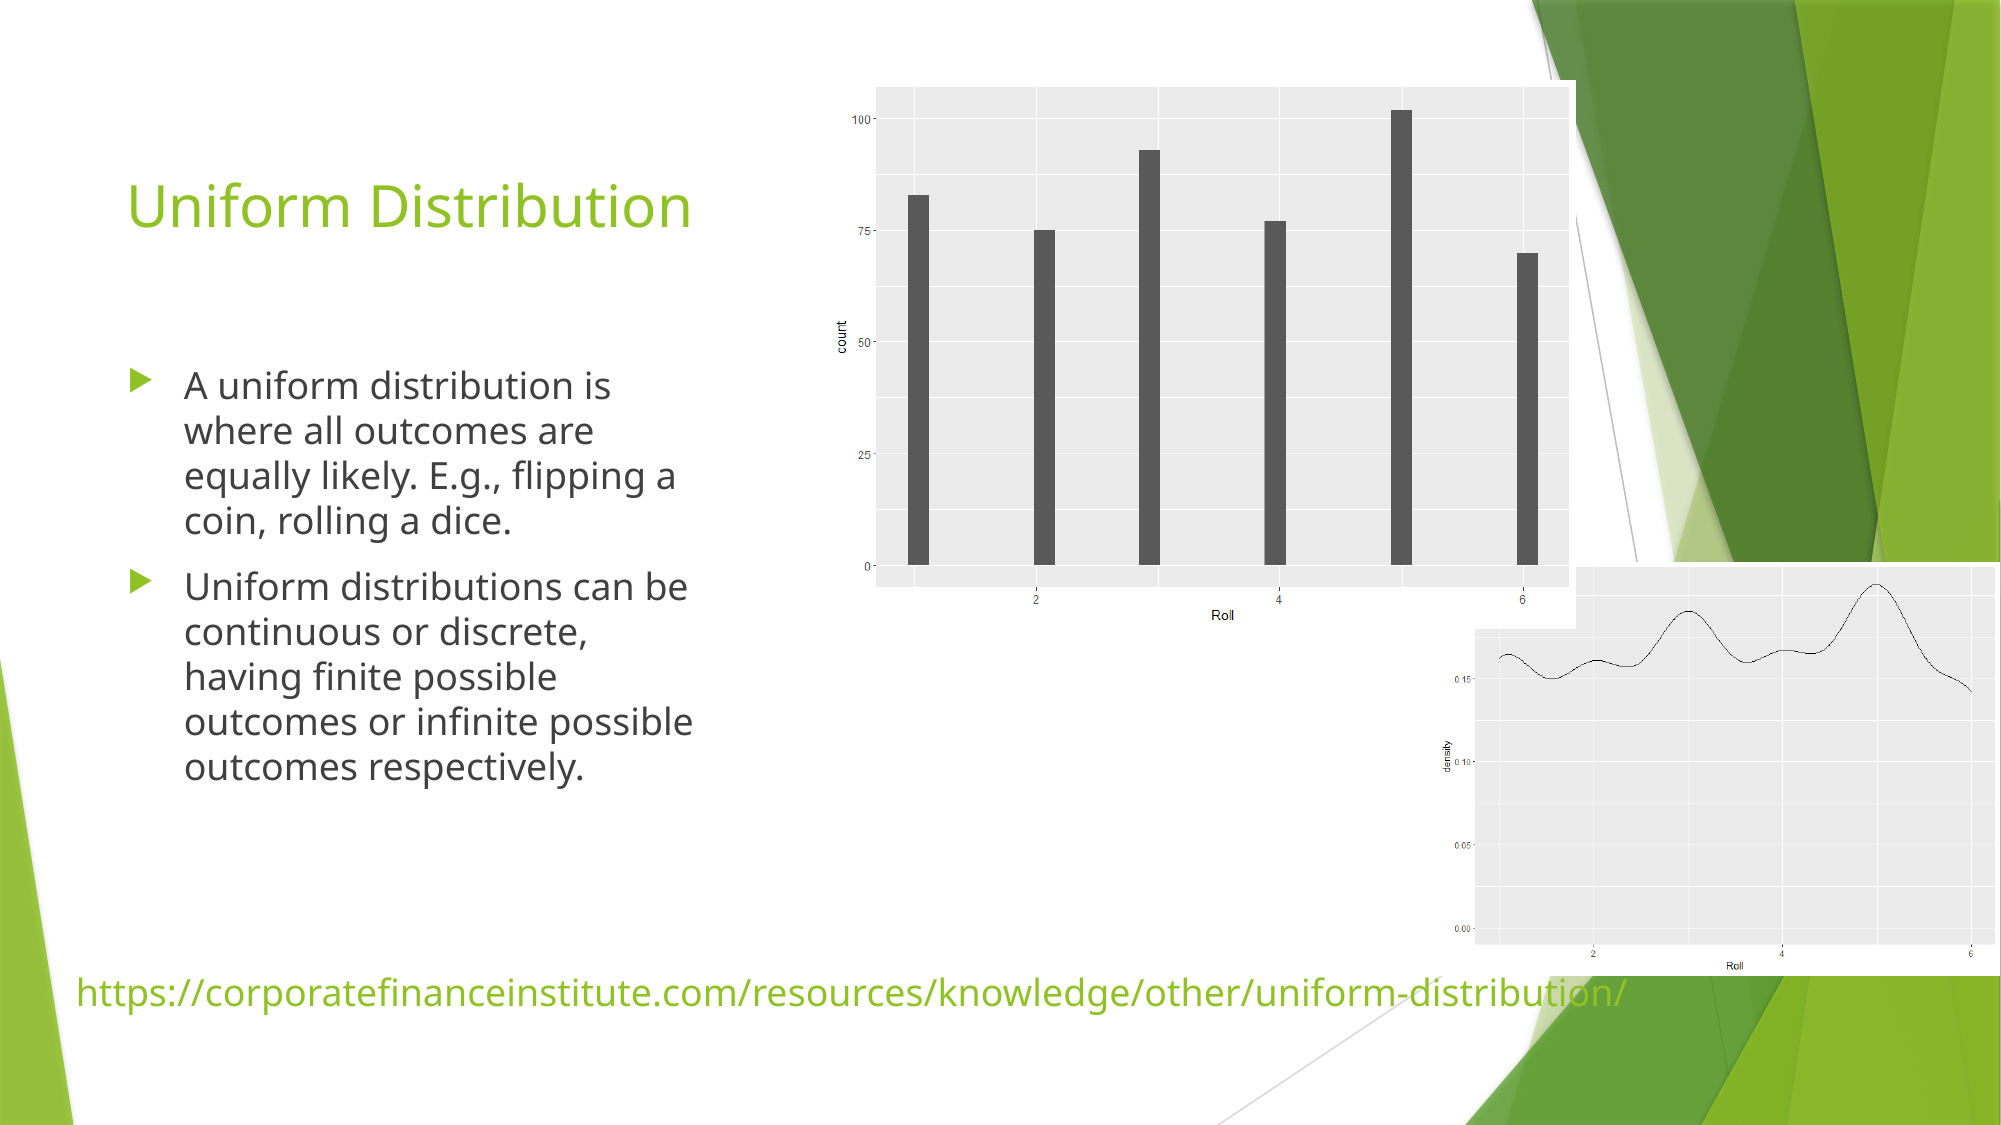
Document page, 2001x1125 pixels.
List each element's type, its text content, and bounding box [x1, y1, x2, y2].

title Uniform Distribution [111, 99, 723, 317]
picture [826, 79, 2000, 976]
list A uniform distribution is where all outcomes are equally likely. E.g., flipping a coin, rolling a dice. Uniform distributions can be continuous or discrete, having finite possible outcomes or infinite possible outcomes respectively. [112, 354, 723, 939]
text_box https://corporatefinanceinstitute.com/resources/knowledge/other/uniform-distribution/ [61, 961, 1909, 1022]
